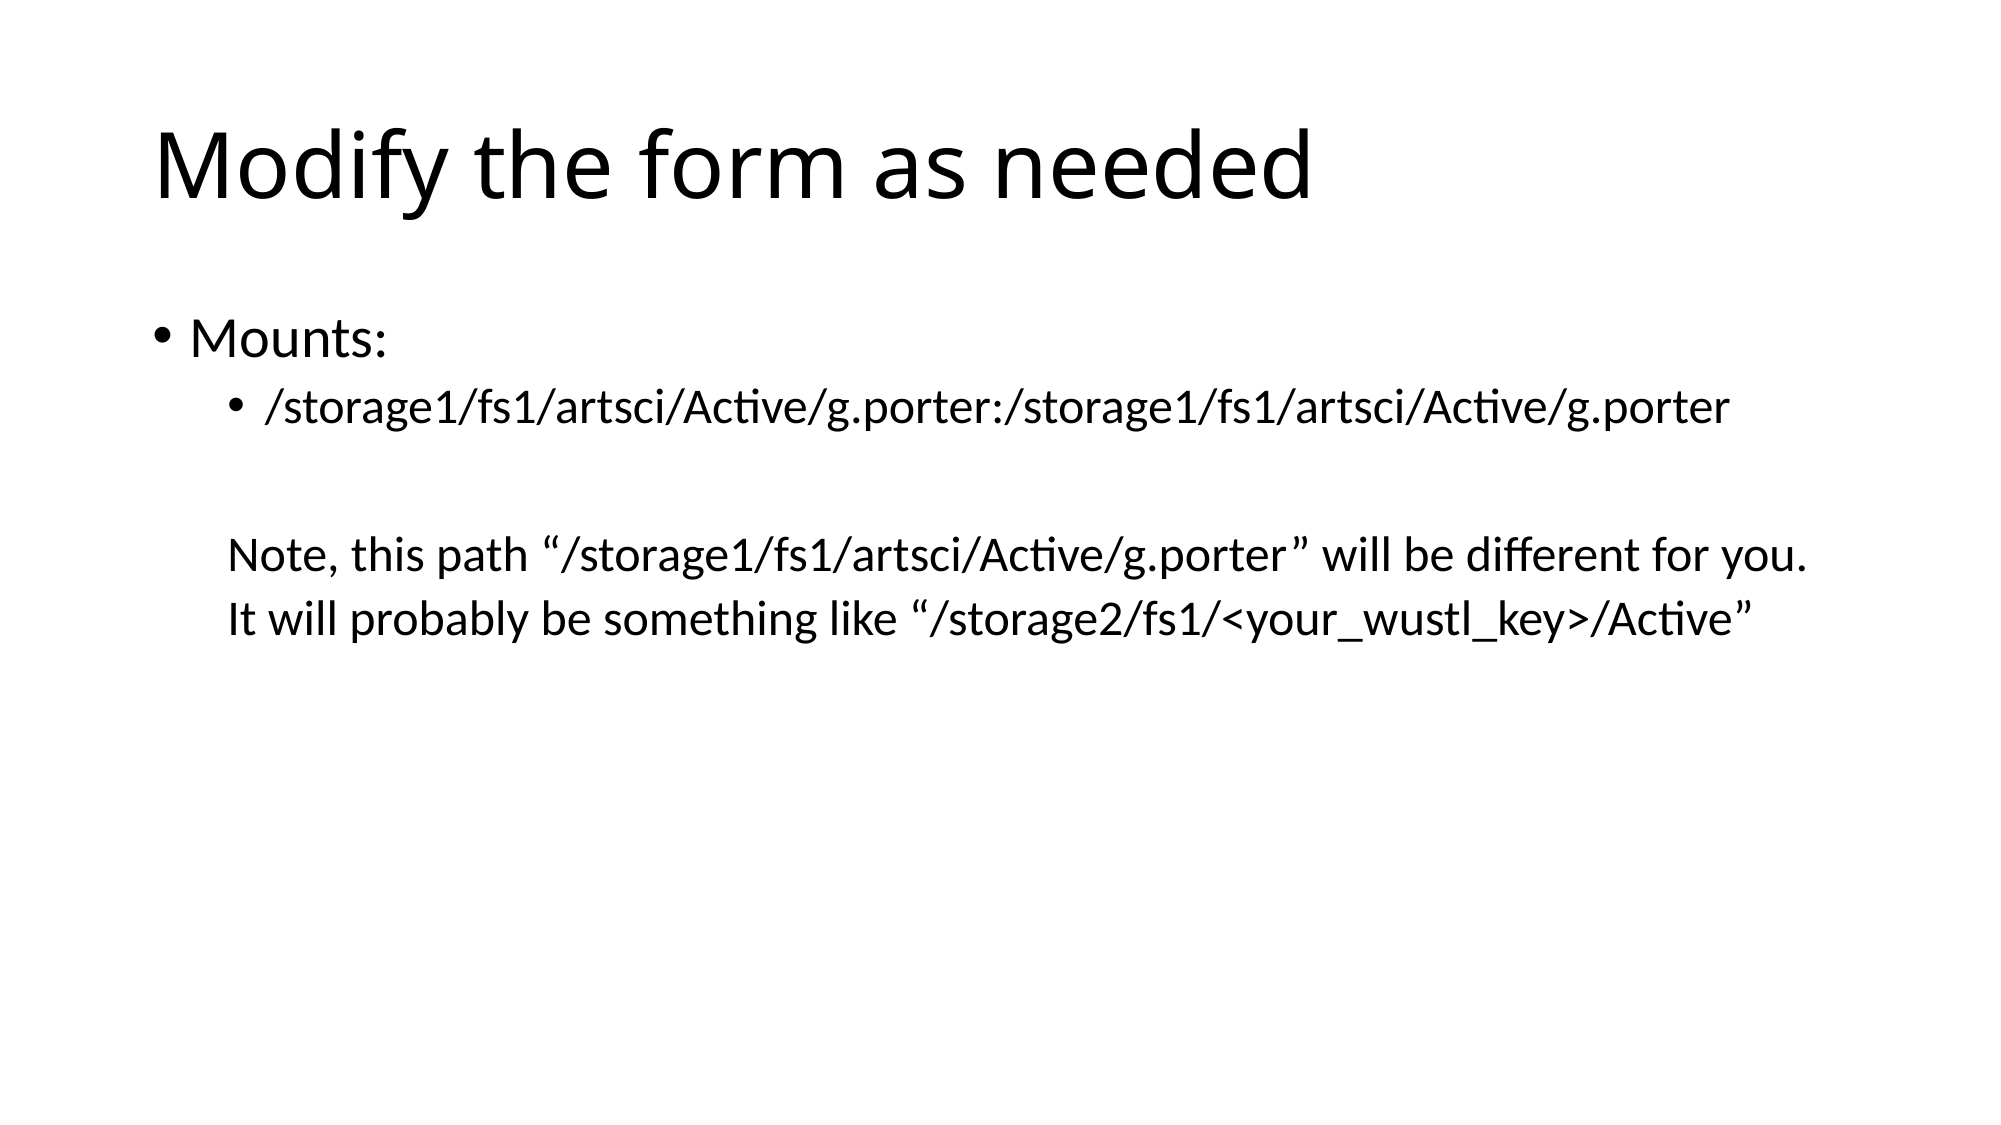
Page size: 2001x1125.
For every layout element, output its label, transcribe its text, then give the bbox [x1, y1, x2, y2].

title Modify the form as needed [137, 59, 1863, 278]
list Mounts: /storage1/fs1/artsci/Active/g.porter:/storage1/fs1/artsci/Active/g.porter Note, this path “/storage1/fs1/artsci/Active/g.porter” will be different for you. It will probably be something like “/storage2/fs1/<your_wustl_key>/Active” [137, 299, 1863, 1014]
